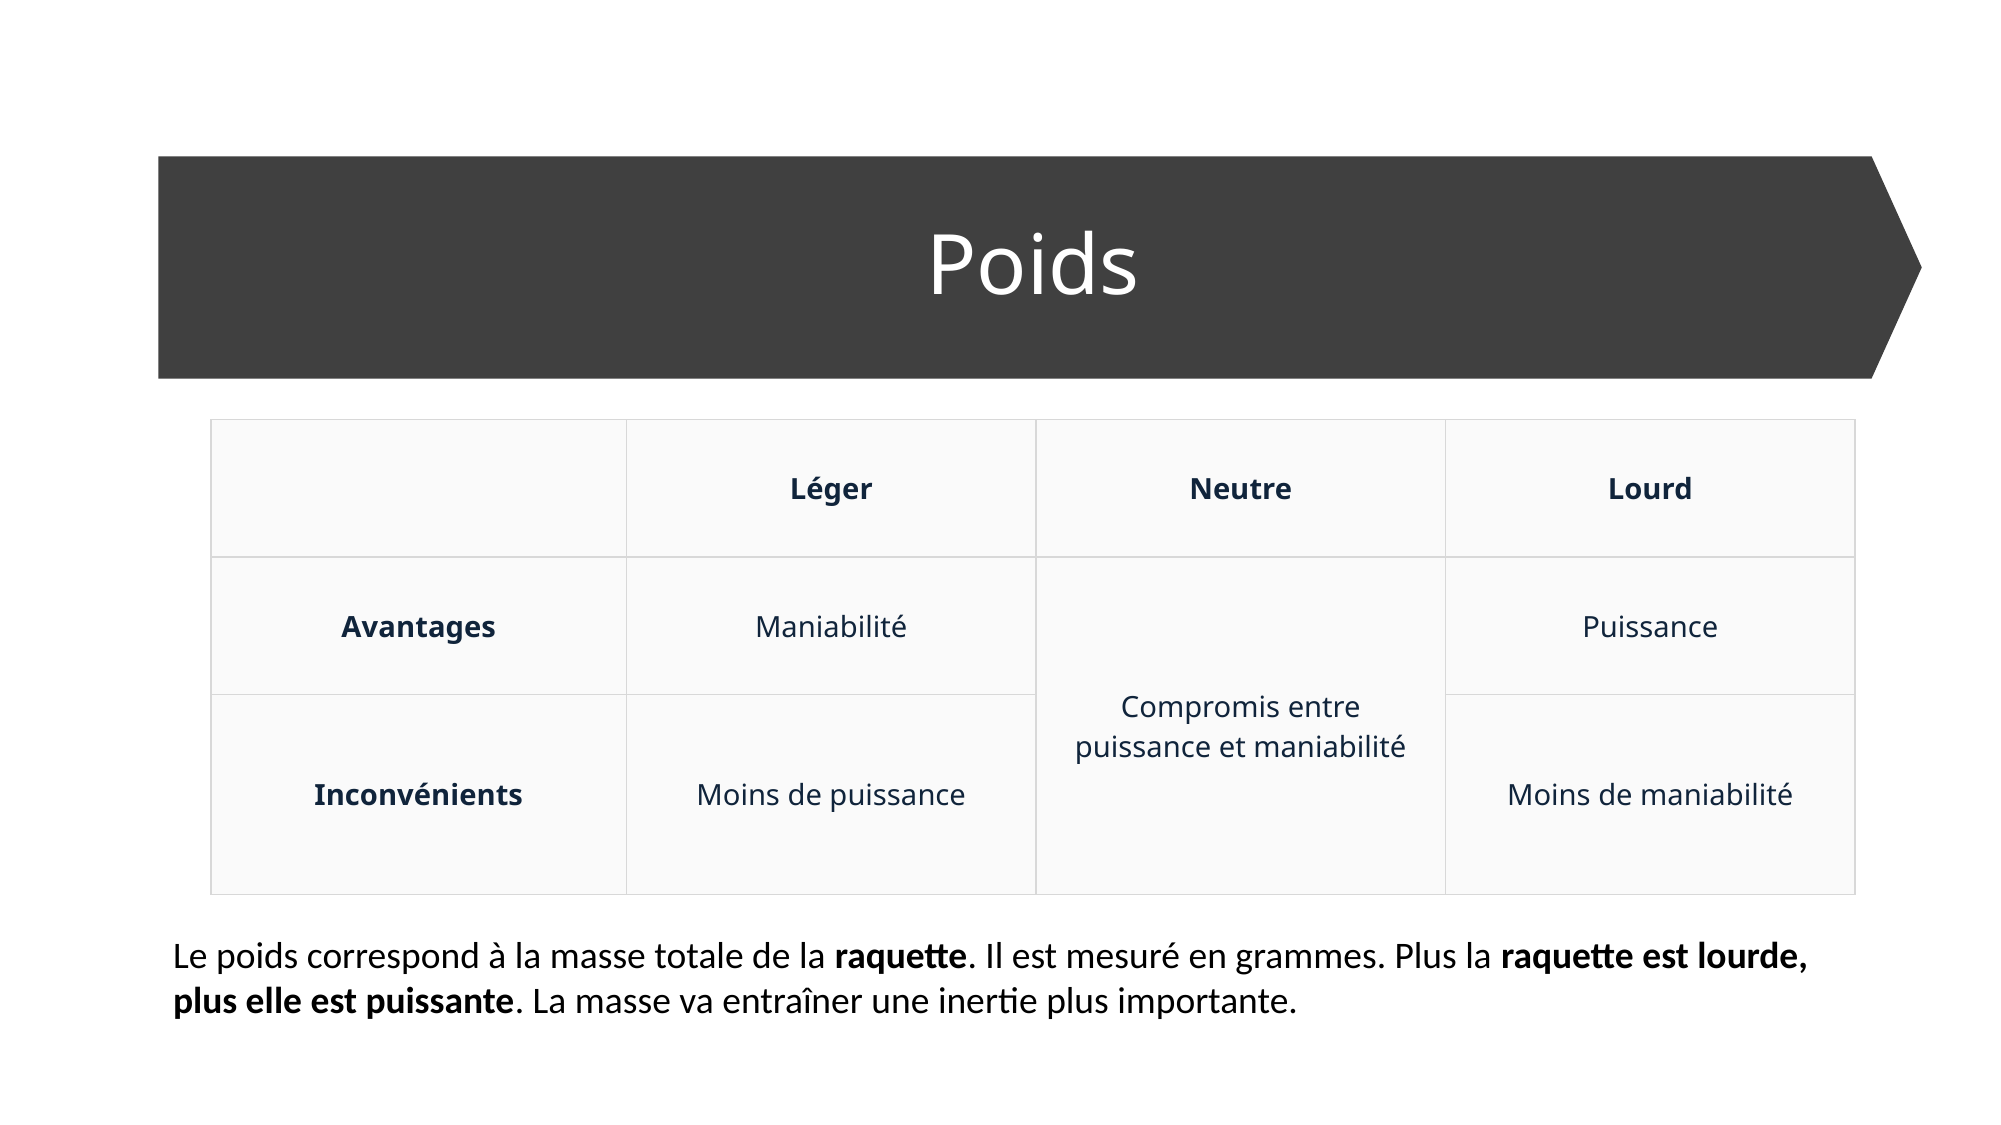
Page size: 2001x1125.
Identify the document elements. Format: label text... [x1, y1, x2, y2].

table_cell Avantages [212, 558, 626, 694]
table_cell Moins de maniabilité [1446, 695, 1854, 894]
table_cell Inconvénients [212, 695, 626, 894]
table_cell Maniabilité [627, 558, 1035, 694]
table_header Lourd [1446, 420, 1854, 556]
table_cell Compromis entre puissance et maniabilité [1037, 558, 1445, 894]
table_header [212, 420, 626, 556]
text_box Le poids correspond à la masse totale de la raquette. Il est mesuré en grammes. Plus la raquette est lourde, plus elle est puissante. La masse va entraîner une inertie plus importante. [158, 923, 1856, 1029]
table_cell Moins de puissance [627, 695, 1035, 894]
table_header Neutre [1037, 420, 1445, 556]
text_box [157, 155, 1923, 380]
title Poids [211, 197, 1856, 339]
table_cell Puissance [1446, 558, 1854, 694]
table_header Léger [627, 420, 1035, 556]
